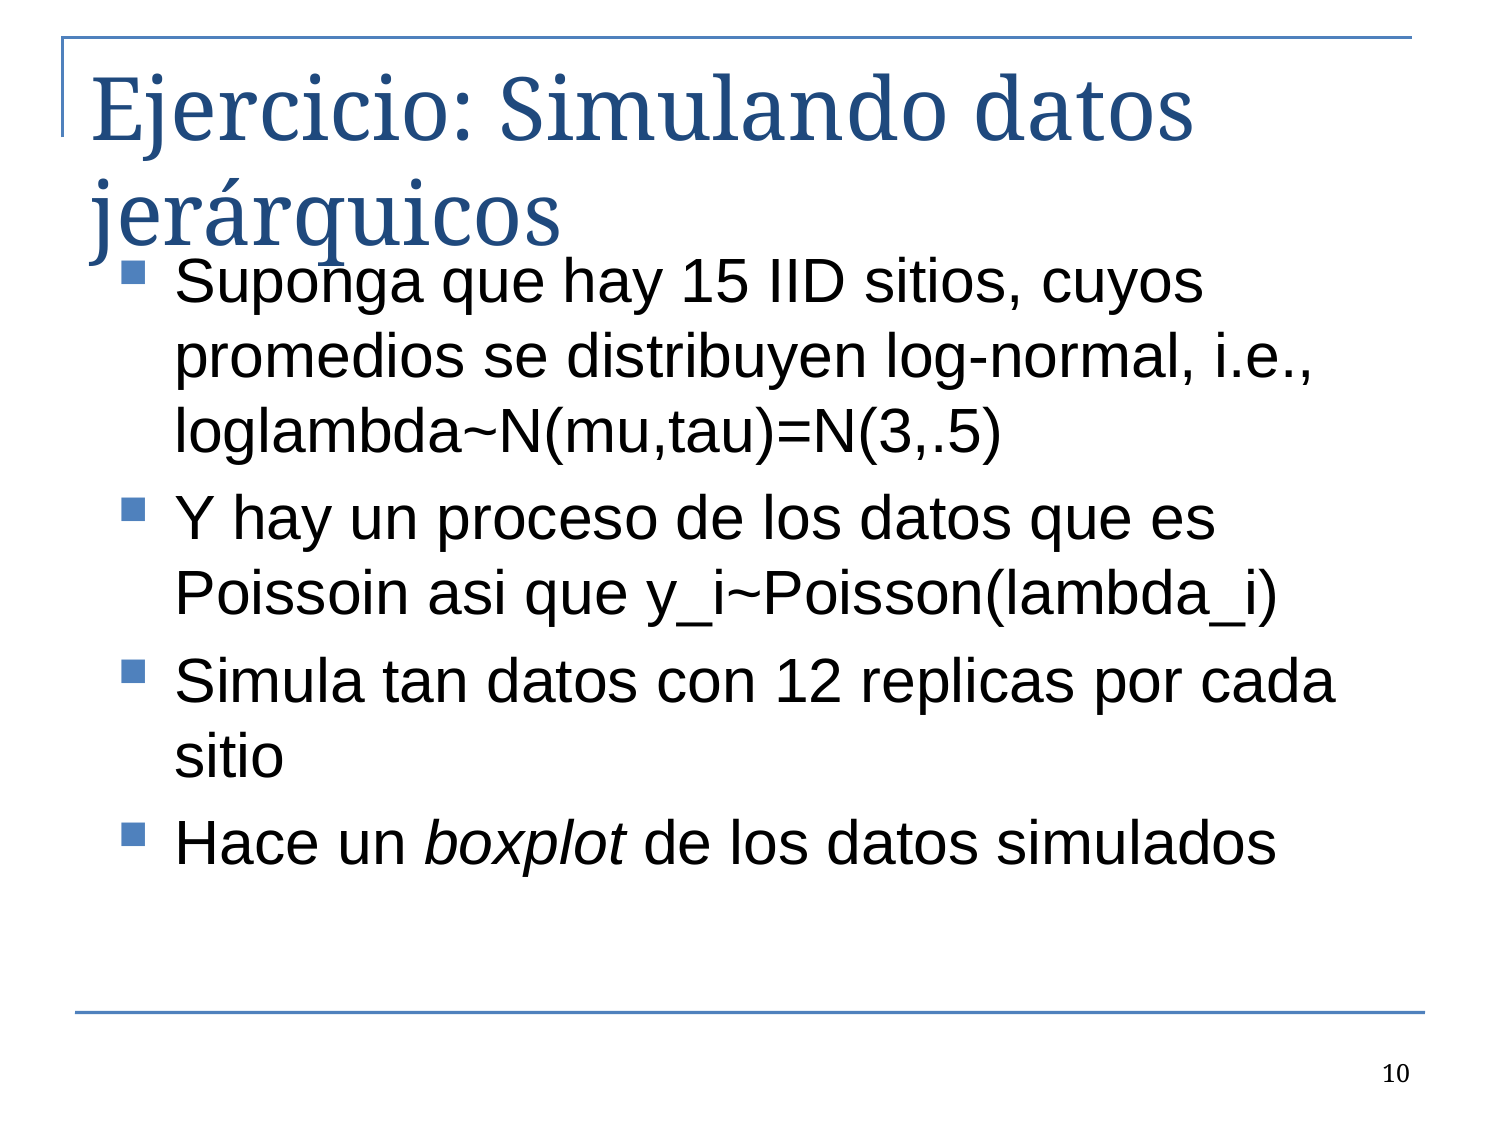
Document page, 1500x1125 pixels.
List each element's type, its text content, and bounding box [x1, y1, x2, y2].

title Ejercicio: Simulando datos jerárquicos [75, 45, 1425, 233]
slide_number 10 [1074, 1023, 1426, 1100]
list Suponga que hay 15 IID sitios, cuyos promedios se distribuyen log-normal, i.e., loglambda~N(mu,tau)=N(3,.5) Y hay un proceso de los datos que es Poissoin asi que y_i~Poisson(lambda_i) Simula tan datos con 12 replicas por cada sitio Hace un boxplot de los datos simulados [103, 232, 1397, 969]
